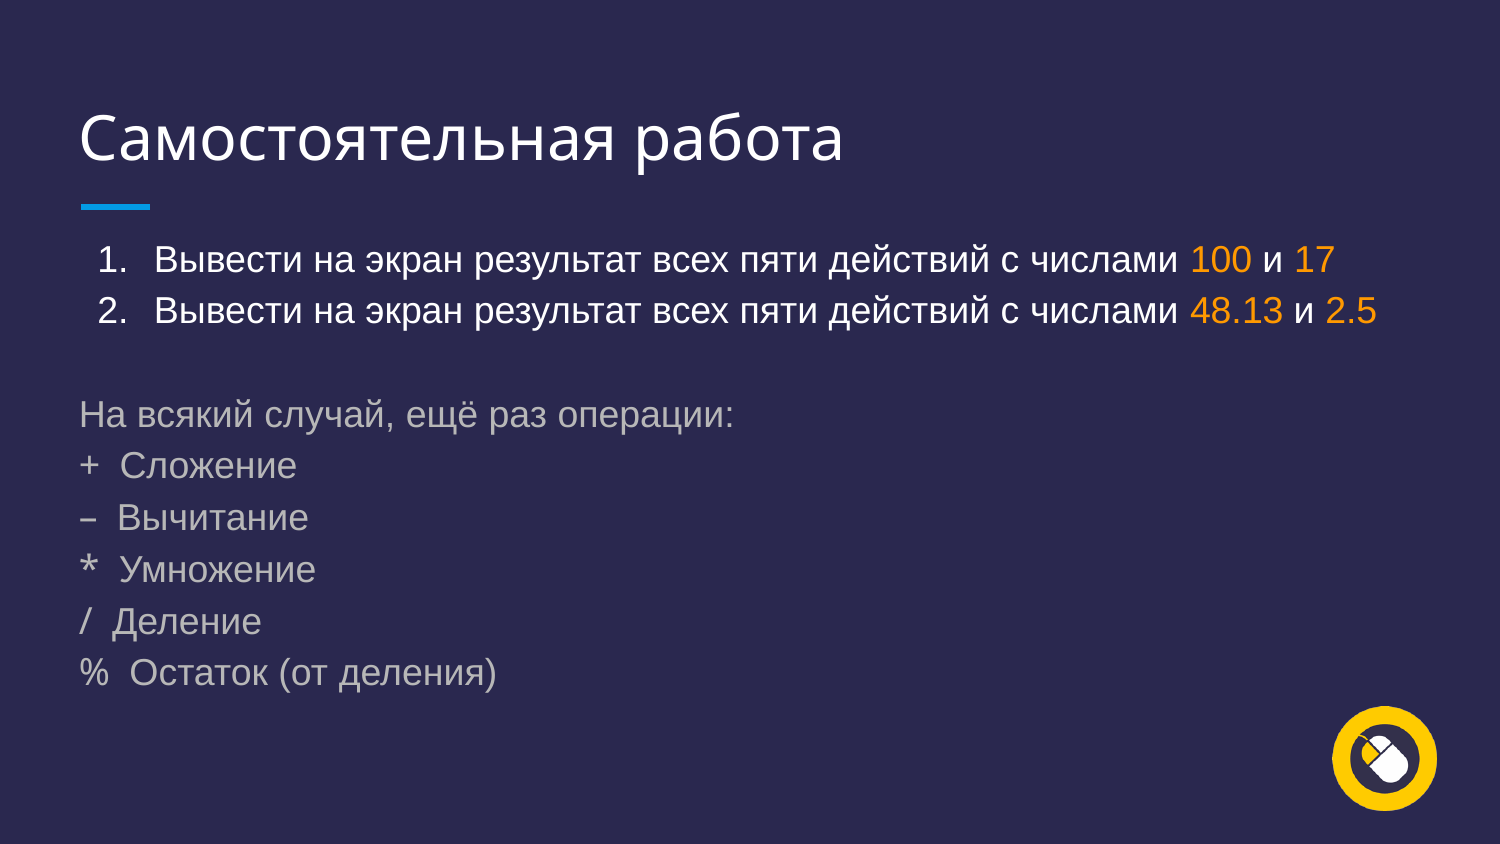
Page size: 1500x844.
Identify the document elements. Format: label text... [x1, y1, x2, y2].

list Вывести на экран результат всех пяти действий с числами 100 и 17 Вывести на экран результат всех пяти действий с числами 48.13 и 2.5 На всякий случай, ещё раз операции: + Сложение – Вычитание * Умножение / Деление % Остаток (от деления) [63, 212, 1437, 844]
picture [1332, 706, 1437, 811]
title Самостоятельная работа [63, 75, 1437, 188]
